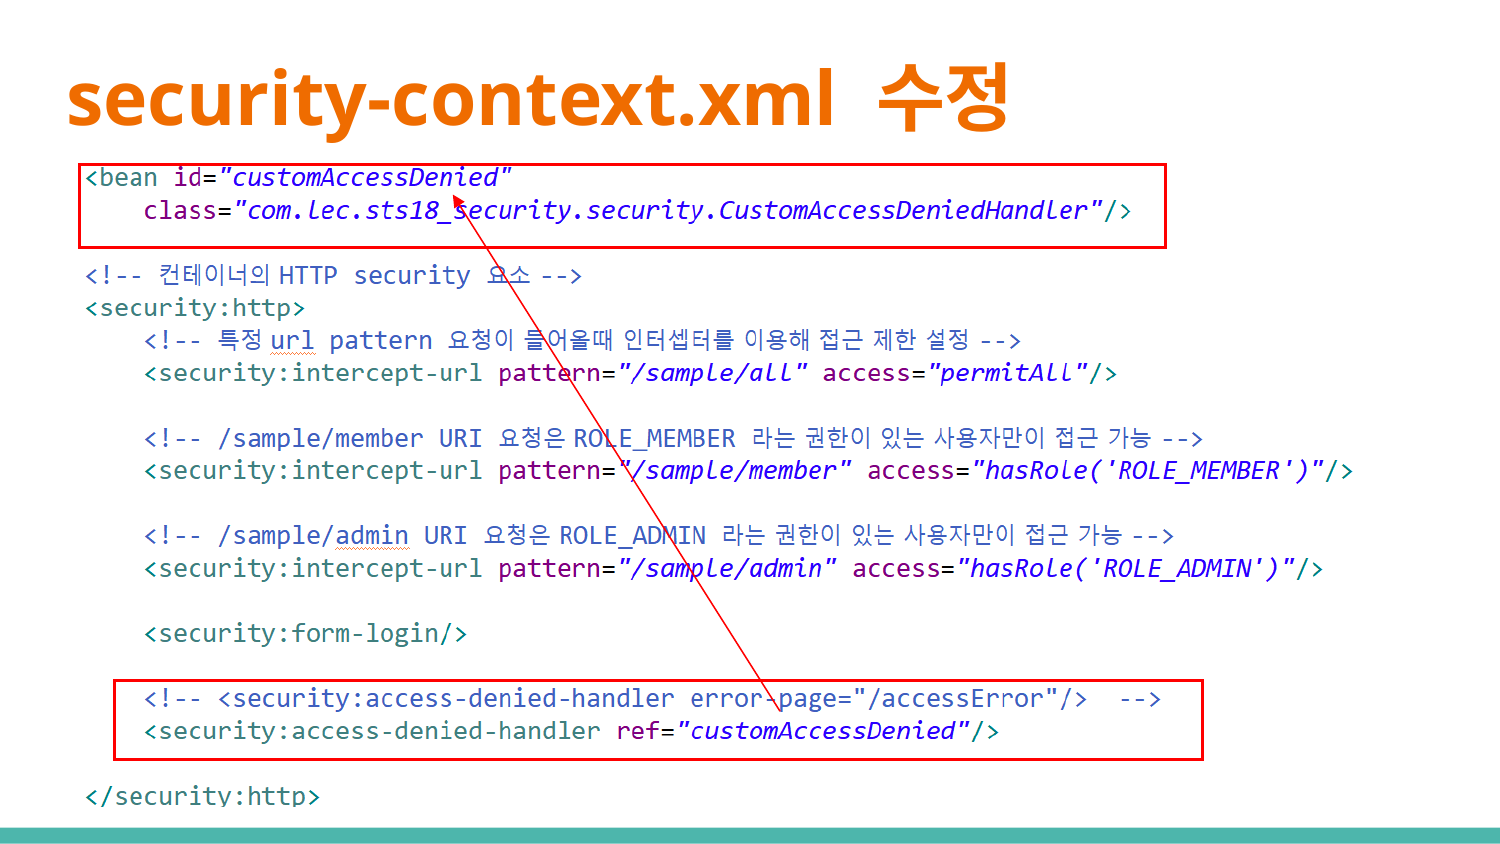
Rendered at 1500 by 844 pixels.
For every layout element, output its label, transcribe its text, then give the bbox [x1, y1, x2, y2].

picture [74, 163, 1375, 807]
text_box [452, 194, 781, 712]
title security-context.xml 수정 [51, 35, 1449, 152]
